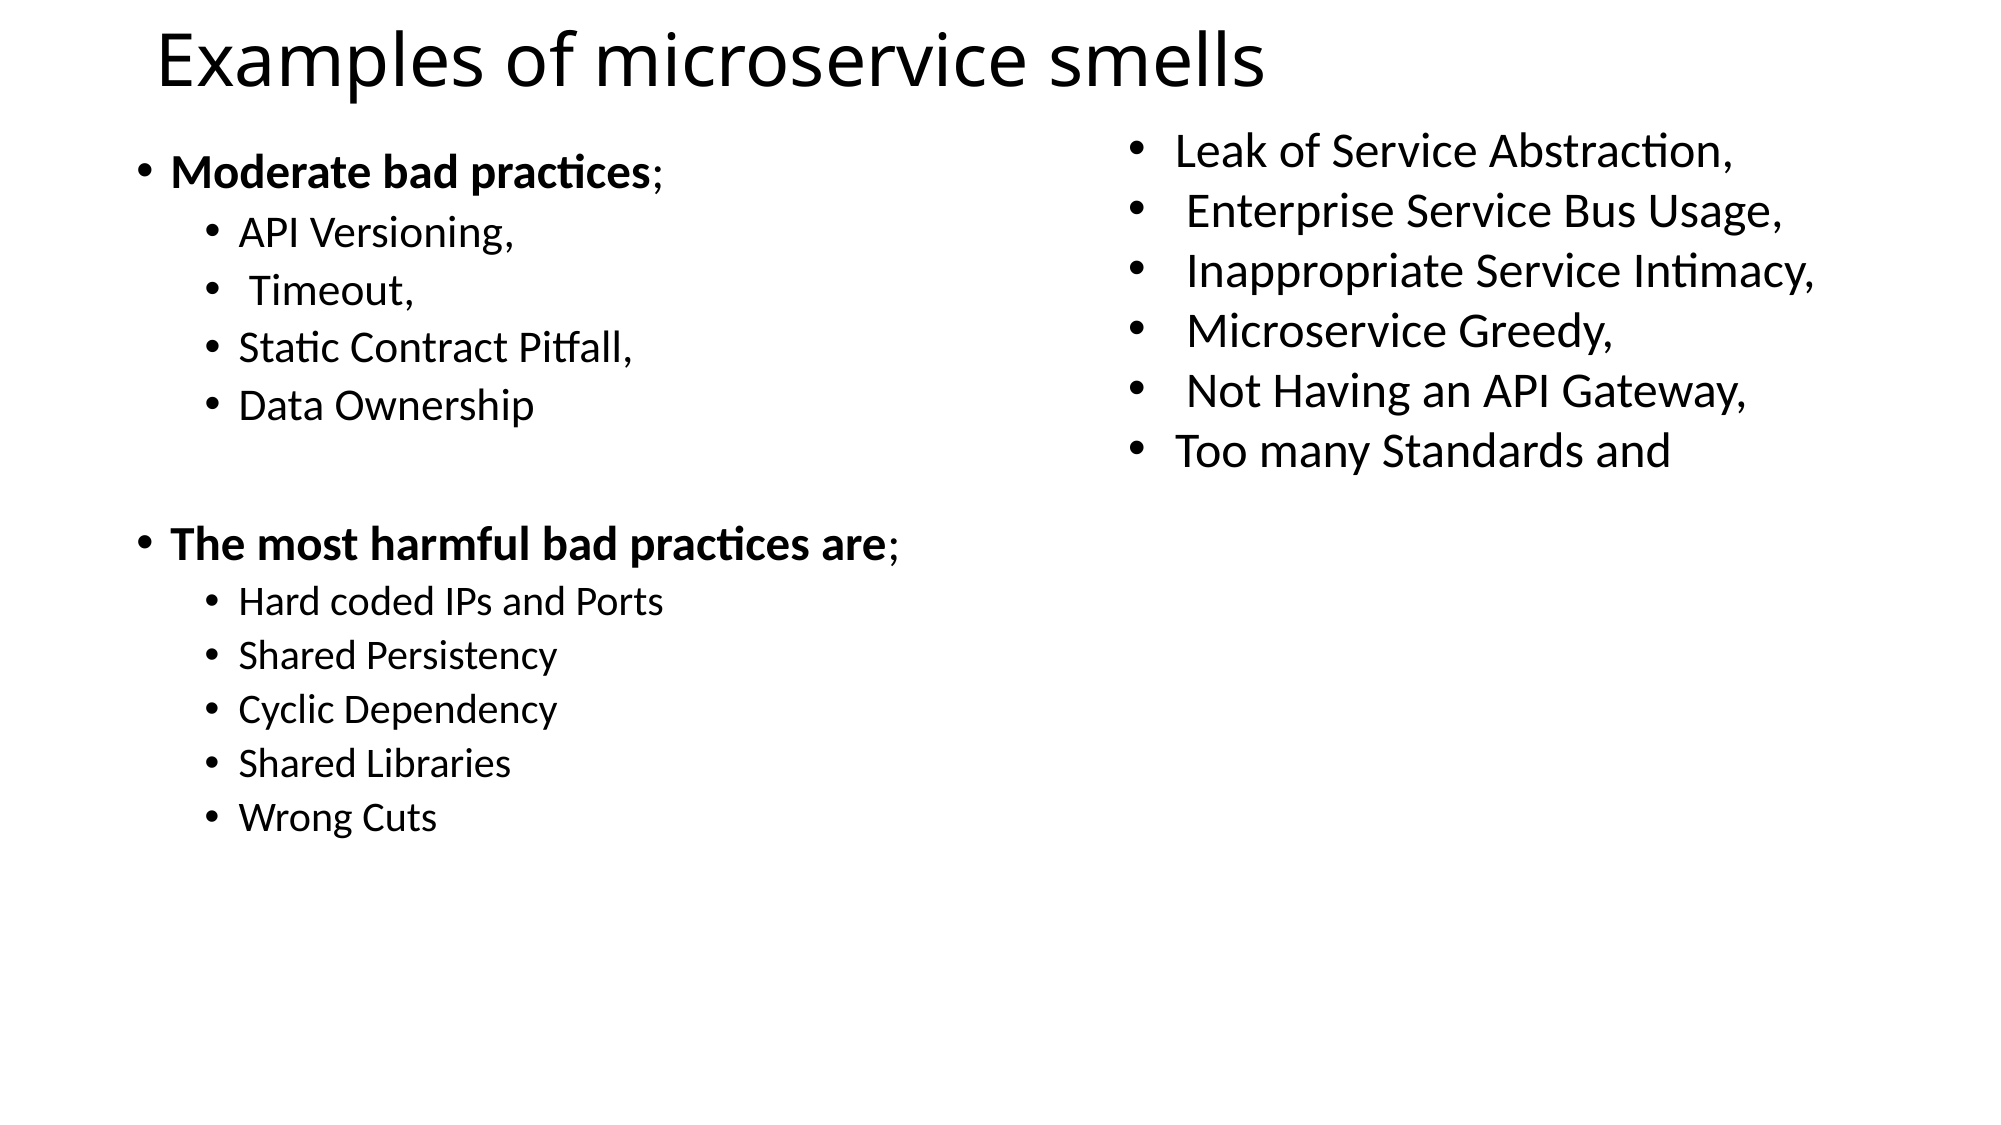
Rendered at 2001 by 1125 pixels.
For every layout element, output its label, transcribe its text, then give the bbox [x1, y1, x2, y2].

title Examples of microservice smells [121, 15, 1847, 110]
text_box Leak of Service Abstraction, Enterprise Service Bus Usage, Inappropriate Service Intimacy, Microservice Greedy, Not Having an API Gateway, Too many Standards and [1113, 109, 1847, 485]
list Moderate bad practices; API Versioning, Timeout, Static Contract Pitfall, Data Ownership The most harmful bad practices are; Hard coded IPs and Ports Shared Persistency Cyclic Dependency Shared Libraries Wrong Cuts [121, 138, 1047, 853]
